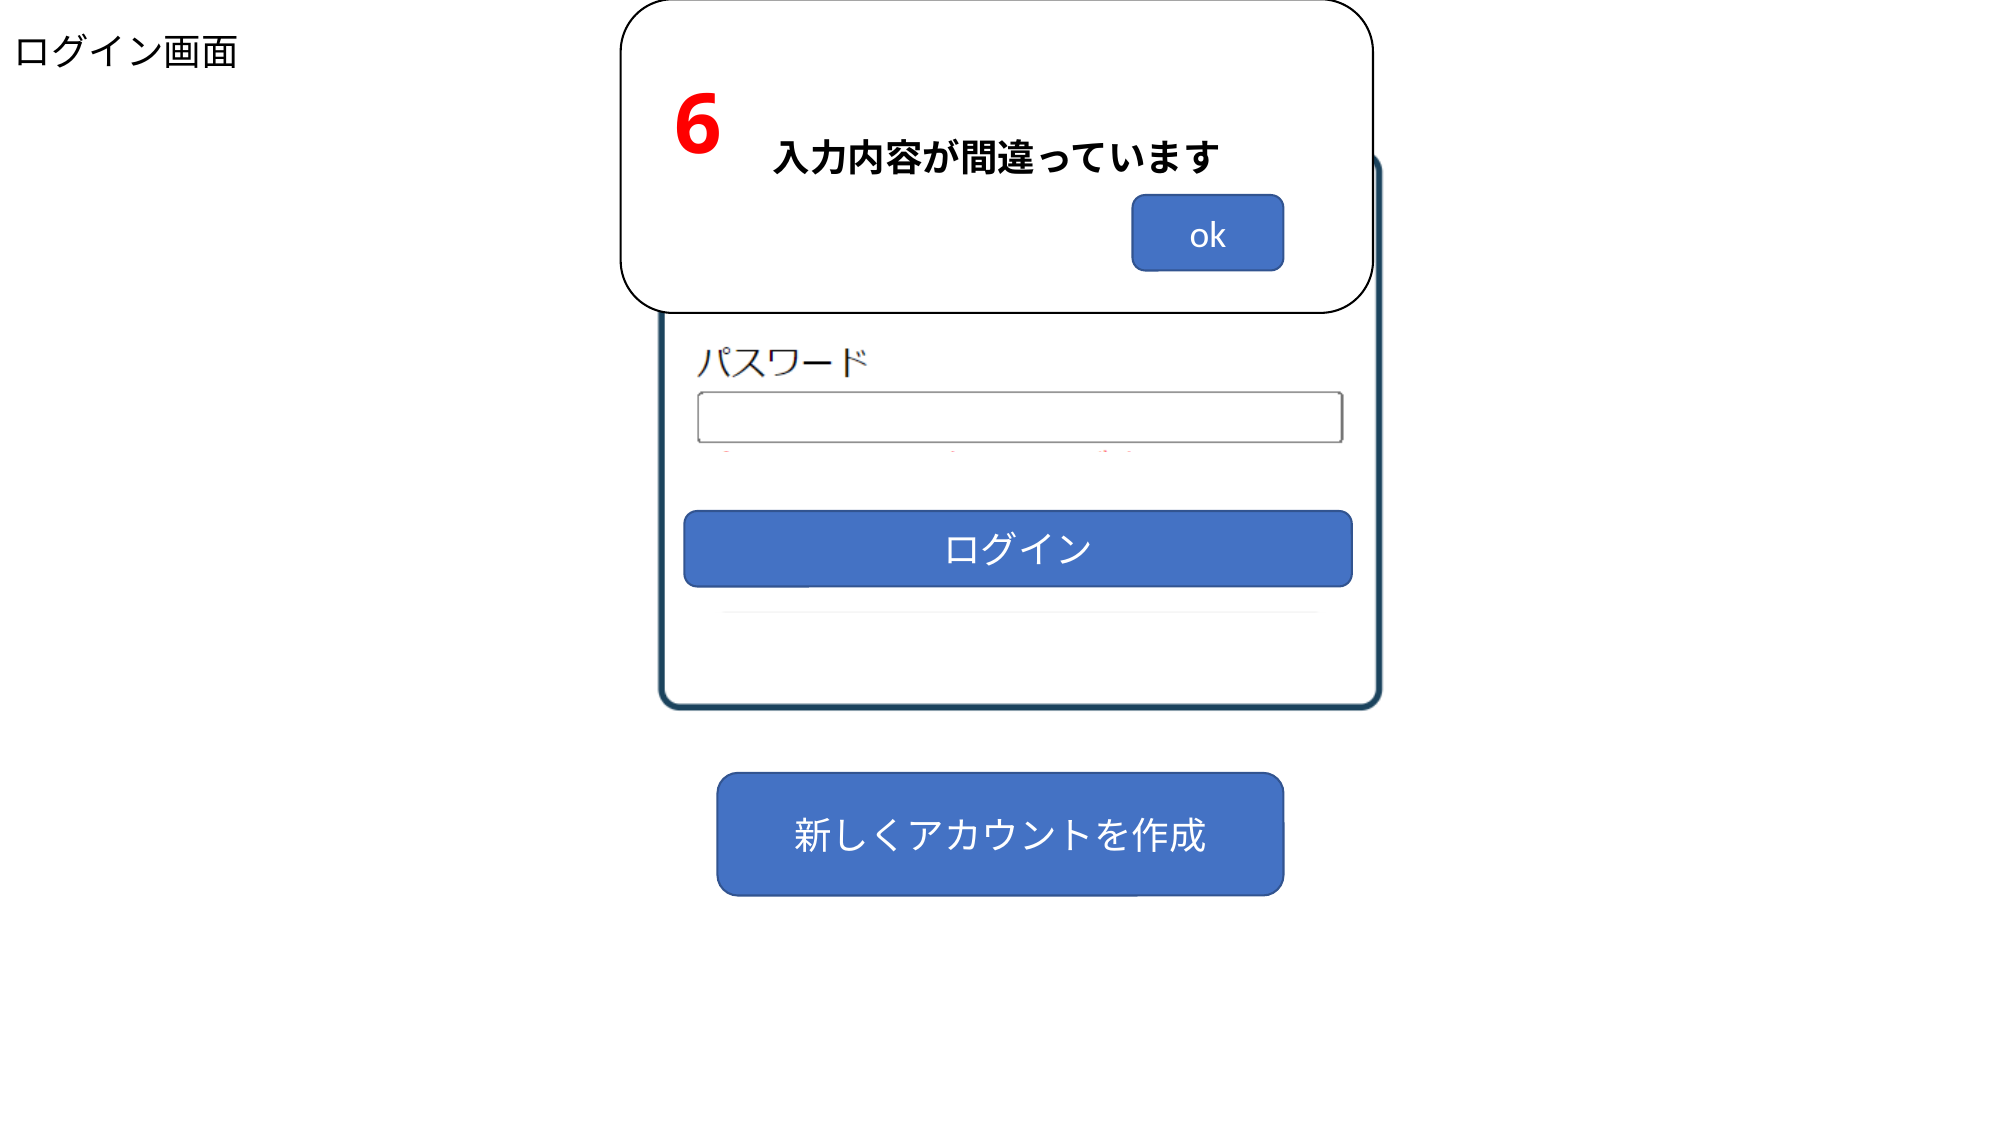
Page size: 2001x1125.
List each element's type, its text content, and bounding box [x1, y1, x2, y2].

text_box 入力内容が間違っています [619, 0, 1375, 301]
text_box 6 [659, 62, 777, 137]
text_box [638, 137, 1402, 735]
text_box ログイン画面​ [0, 20, 483, 81]
text_box 新しくアカウントを作成 [716, 771, 1285, 897]
